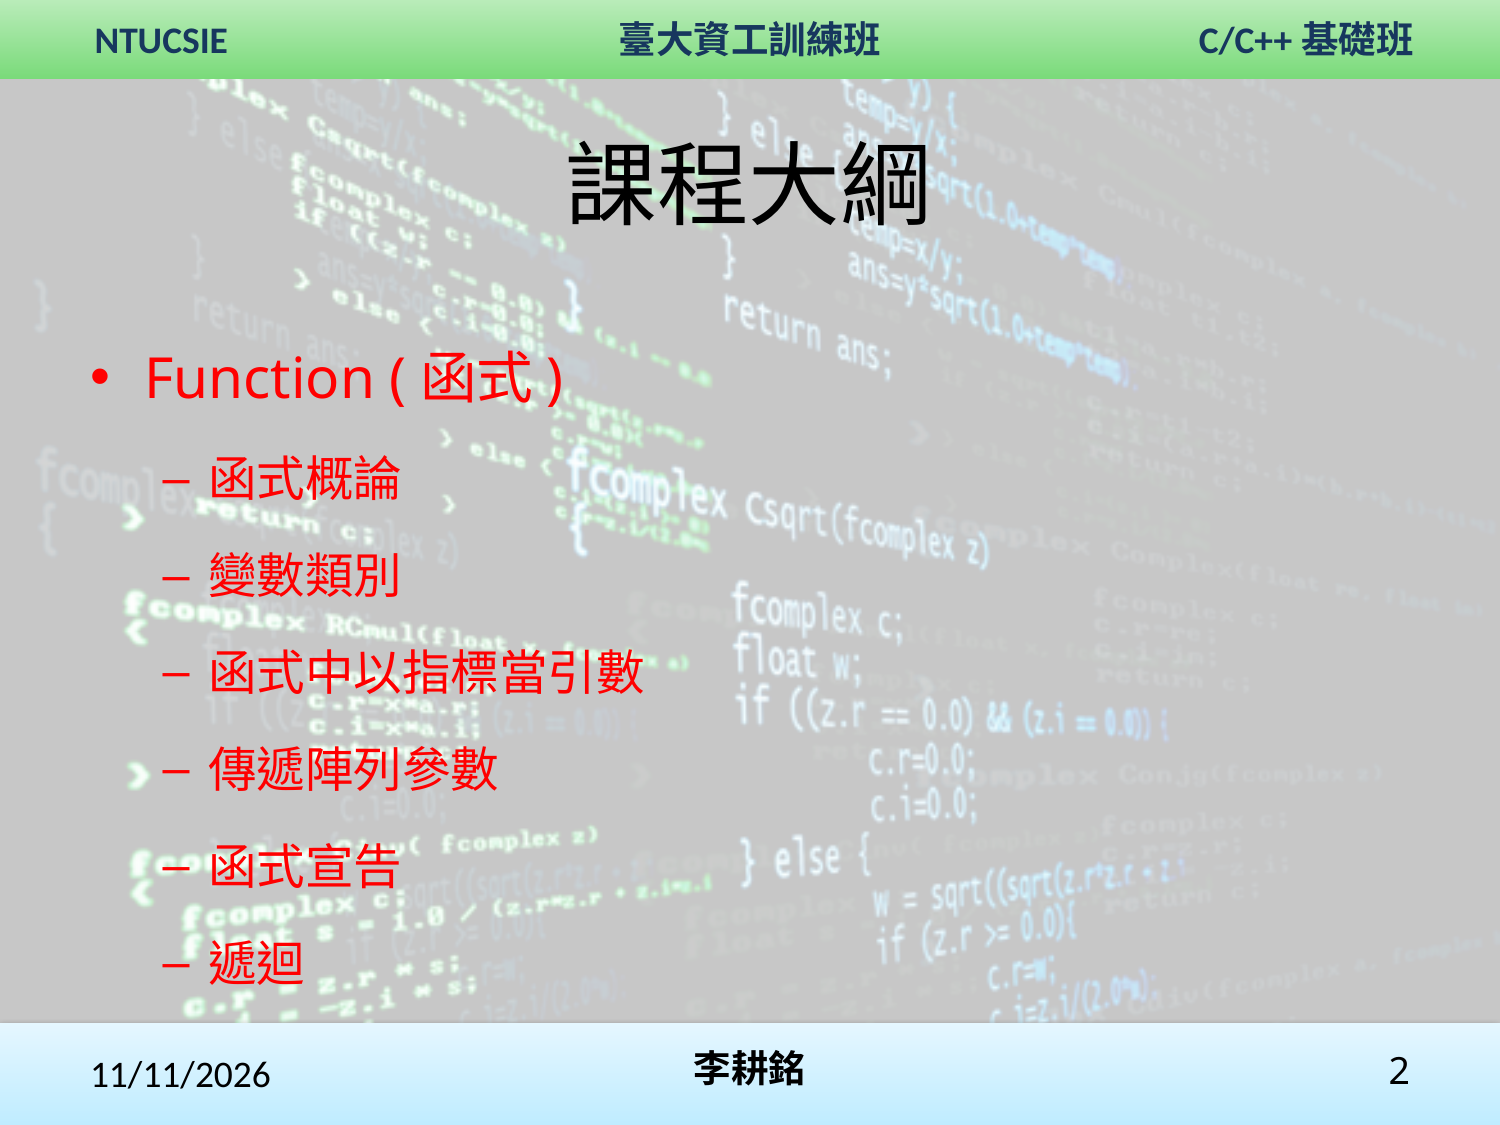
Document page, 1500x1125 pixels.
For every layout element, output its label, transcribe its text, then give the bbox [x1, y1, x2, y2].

text_box 課程大綱 [73, 101, 1424, 263]
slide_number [75, 1042, 425, 1103]
footer 李耕銘 [512, 1042, 988, 1103]
slide_number 2 [1074, 1042, 1425, 1103]
list Function (函式) 函式概論 變數類別 函式中以指標當引數 傳遞陣列參數 函式宣告 遞迴 [75, 300, 1425, 1005]
